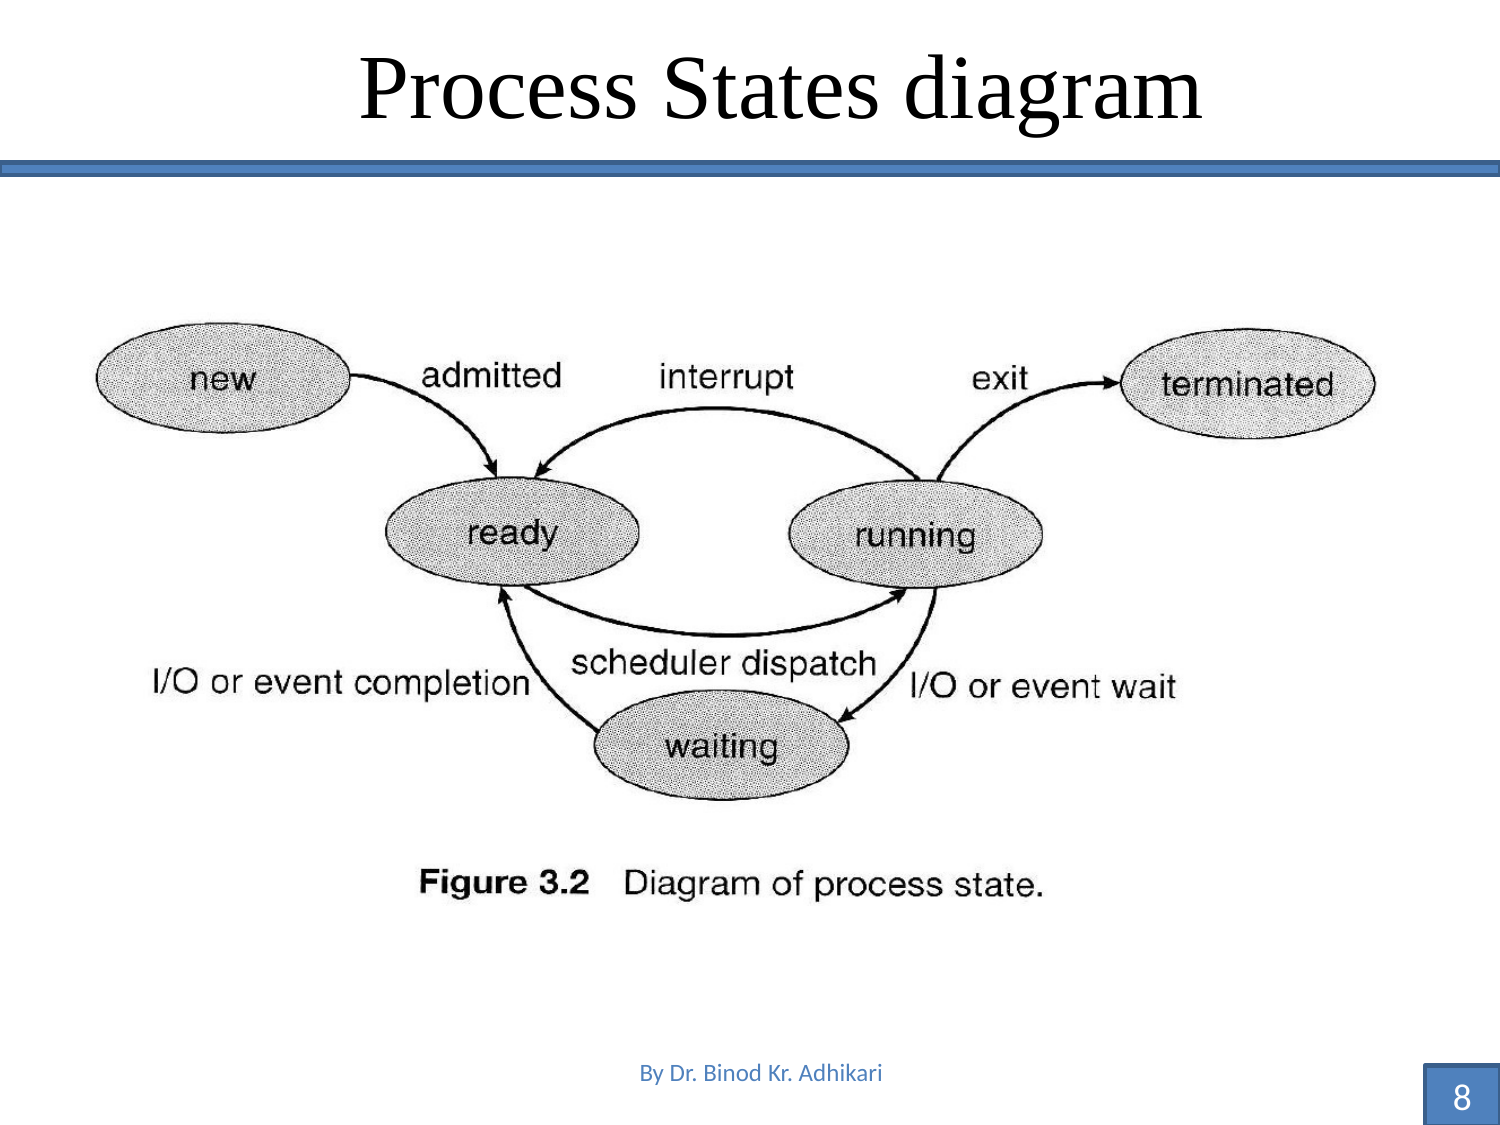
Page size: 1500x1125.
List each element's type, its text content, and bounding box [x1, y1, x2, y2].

title Process States diagram [212, 24, 1350, 216]
footer By Dr. Binod Kr. Adhikari [562, 1060, 959, 1125]
picture [89, 312, 1383, 906]
